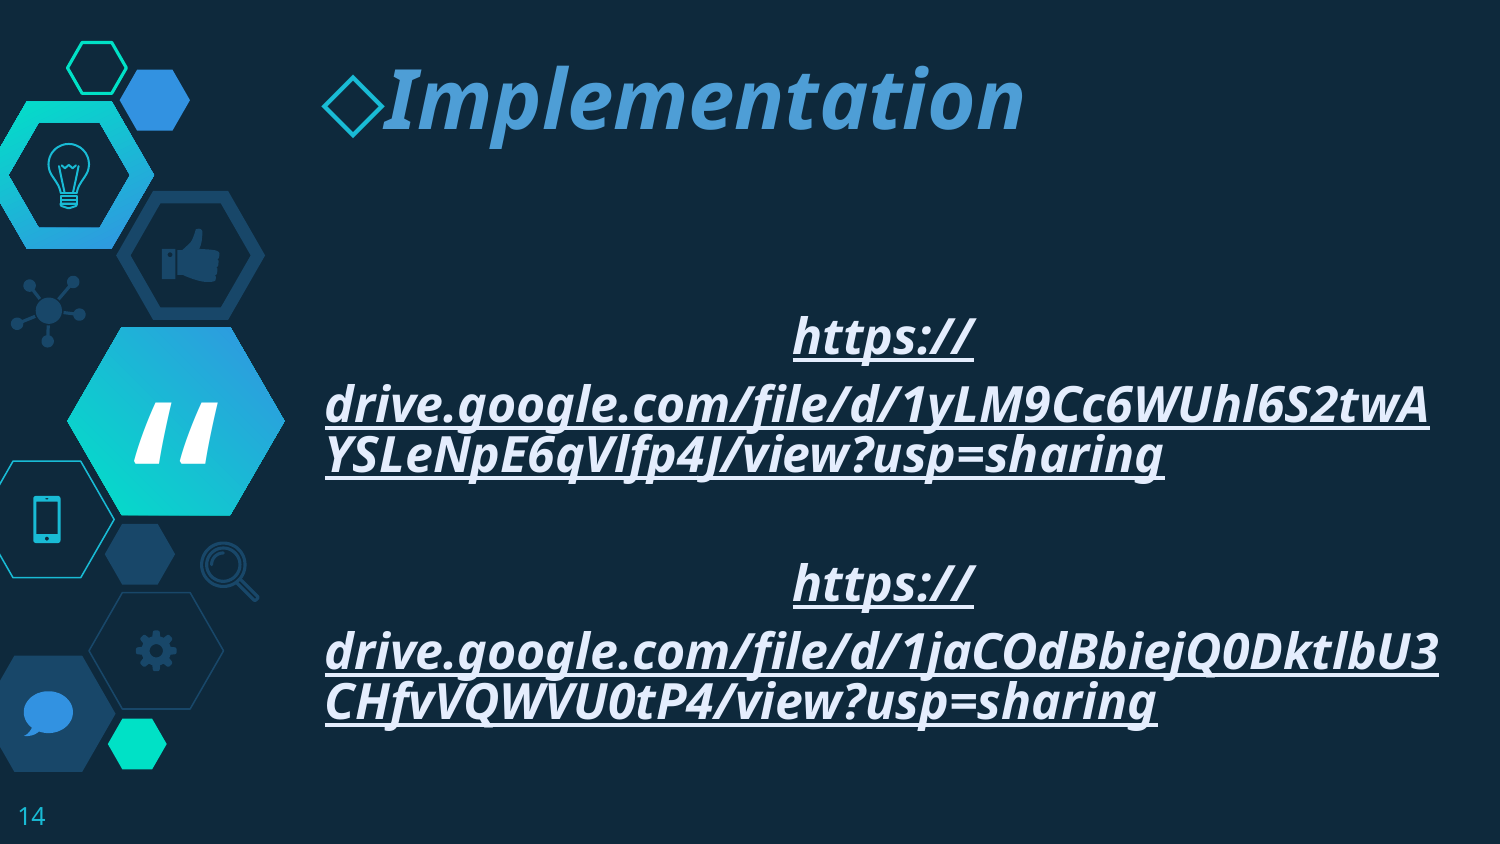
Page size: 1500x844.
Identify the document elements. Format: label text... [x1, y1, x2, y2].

slide_number 14 [2, 785, 93, 844]
list Implementation [294, 28, 1325, 164]
text_box https://drive.google.com/file/d/1yLM9Cc6WUhl6S2twAYSLeNpE6qVlfp4J/view?usp=sharing https://drive.google.com/file/d/1jaCOdBbiejQ0DktlbU3CHfvVQWVU0tP4/view?usp=sharing [310, 372, 1457, 690]
